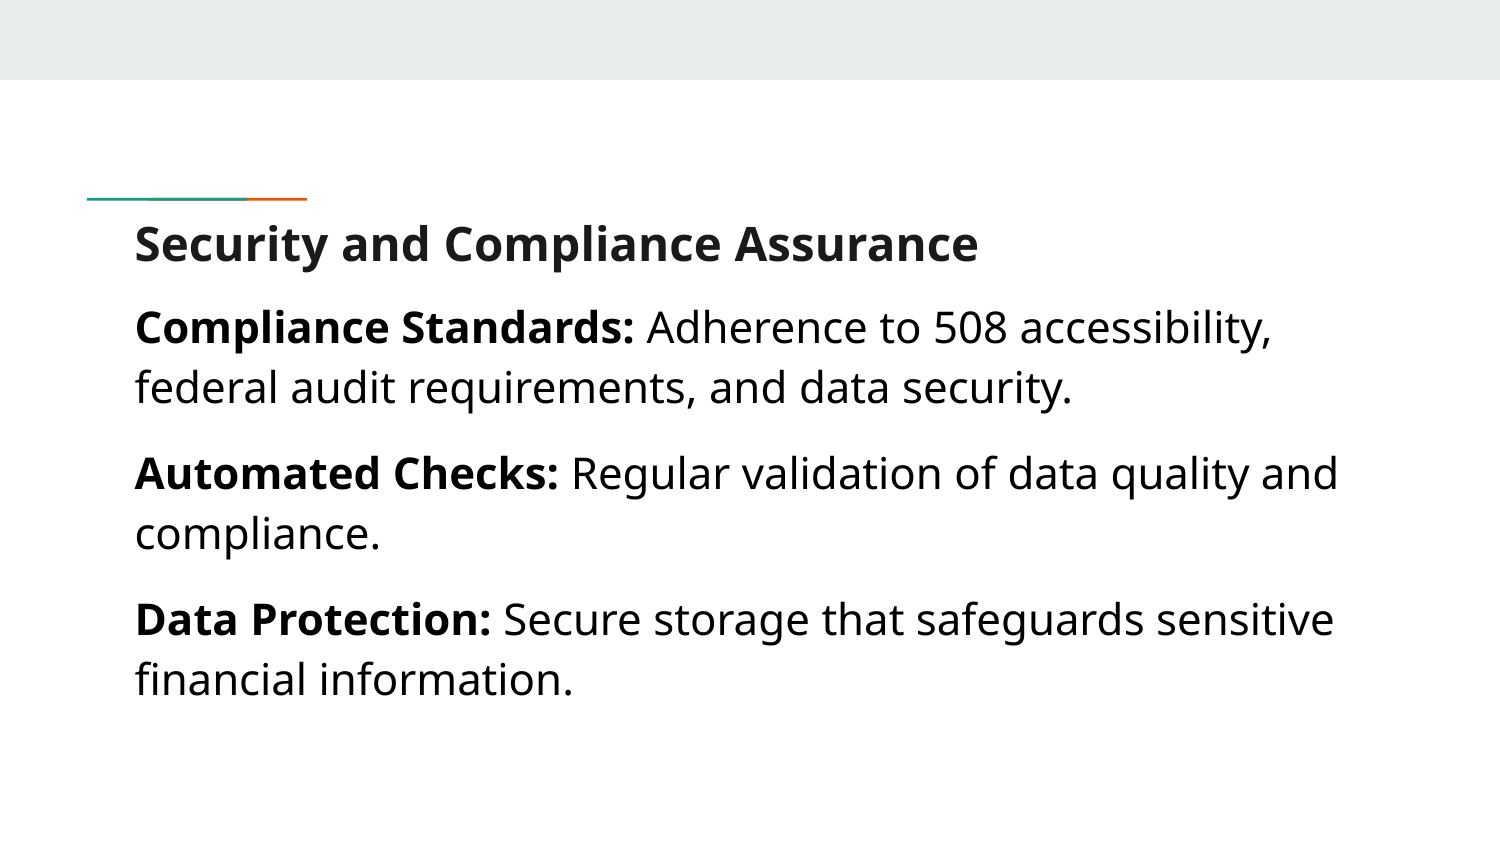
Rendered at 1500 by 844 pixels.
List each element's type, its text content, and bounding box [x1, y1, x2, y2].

list Compliance Standards: Adherence to 508 accessibility, federal audit requirements, and data security. Automated Checks: Regular validation of data quality and compliance. Data Protection: Secure storage that safeguards sensitive financial information. [119, 276, 1381, 817]
title Security and Compliance Assurance [119, 199, 1381, 276]
